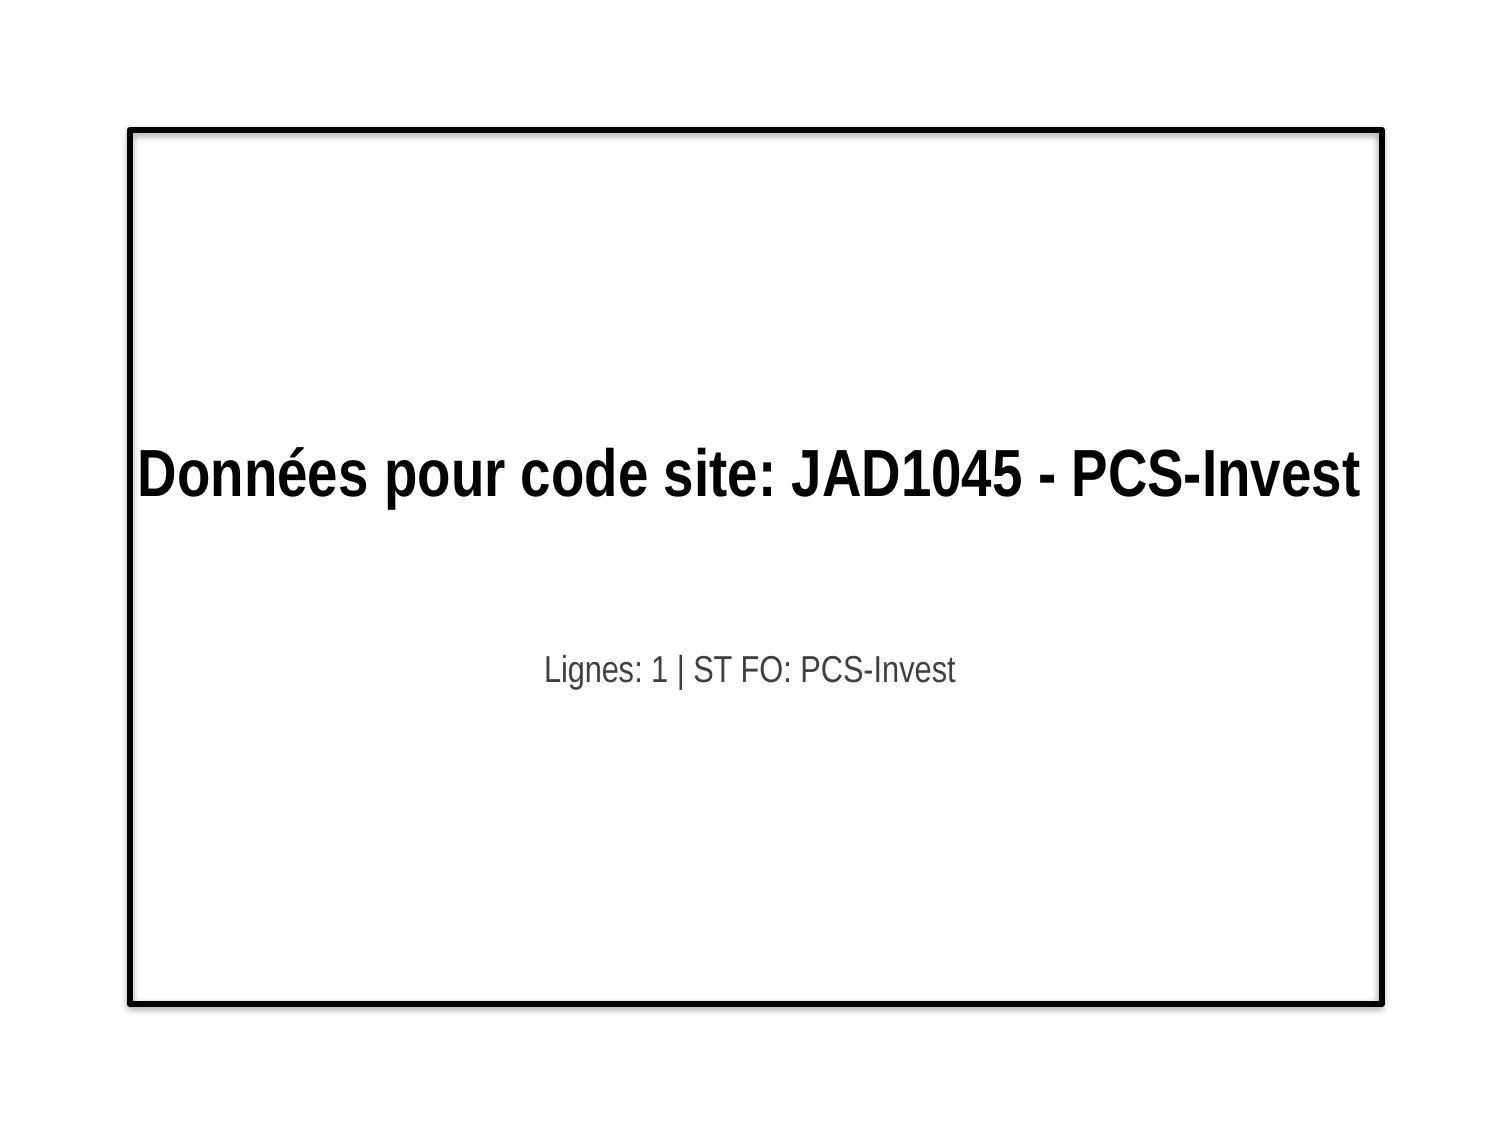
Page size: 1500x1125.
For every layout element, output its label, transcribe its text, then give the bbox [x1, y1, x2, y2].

subtitle Lignes: 1 | ST FO: PCS-Invest [225, 637, 1275, 925]
text_box [129, 129, 1383, 349]
title Données pour code site: JAD1045 - PCS-Invest [112, 349, 1388, 591]
text_box [129, 591, 1383, 1005]
